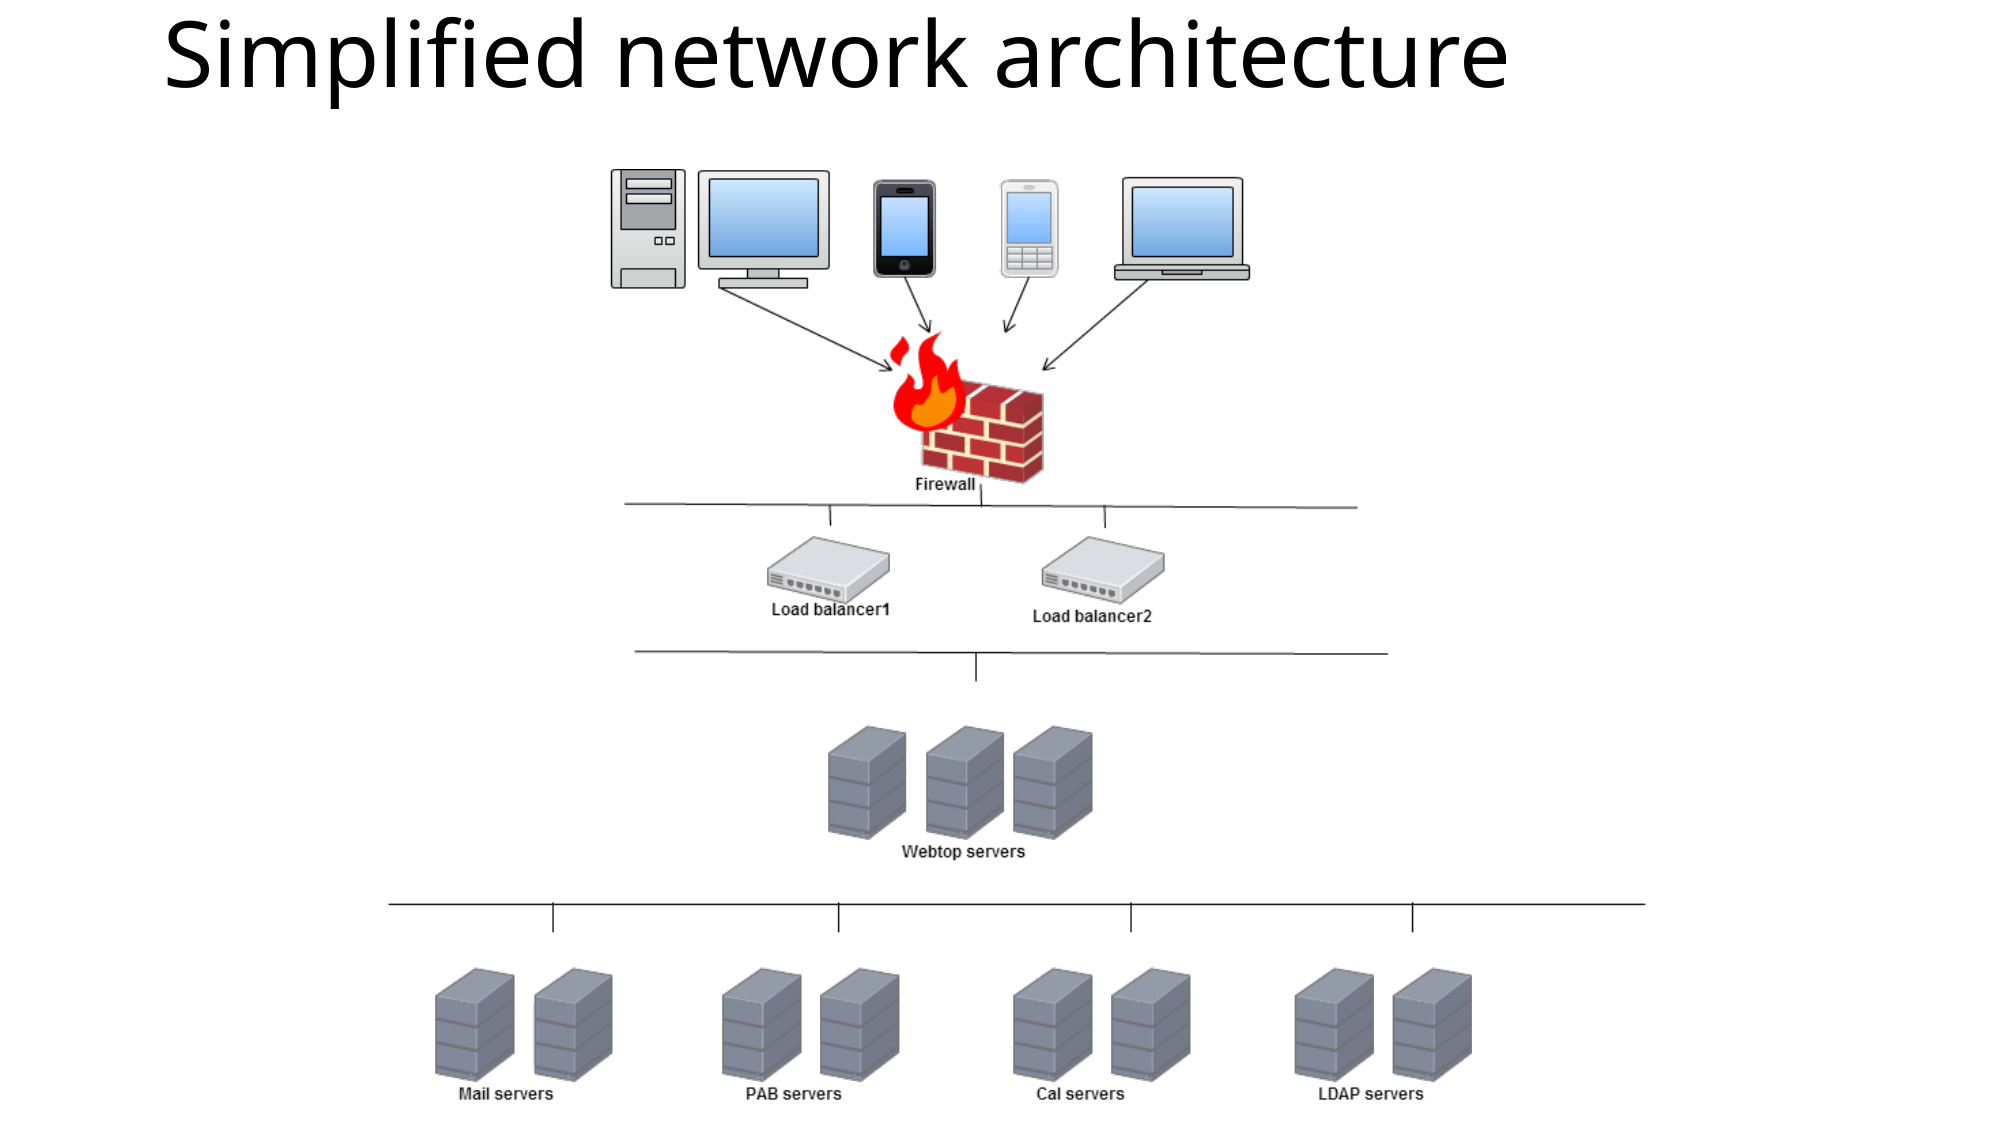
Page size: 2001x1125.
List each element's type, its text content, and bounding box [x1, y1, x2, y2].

picture [388, 169, 1646, 1108]
title Simplified network architecture [148, 0, 1874, 167]
